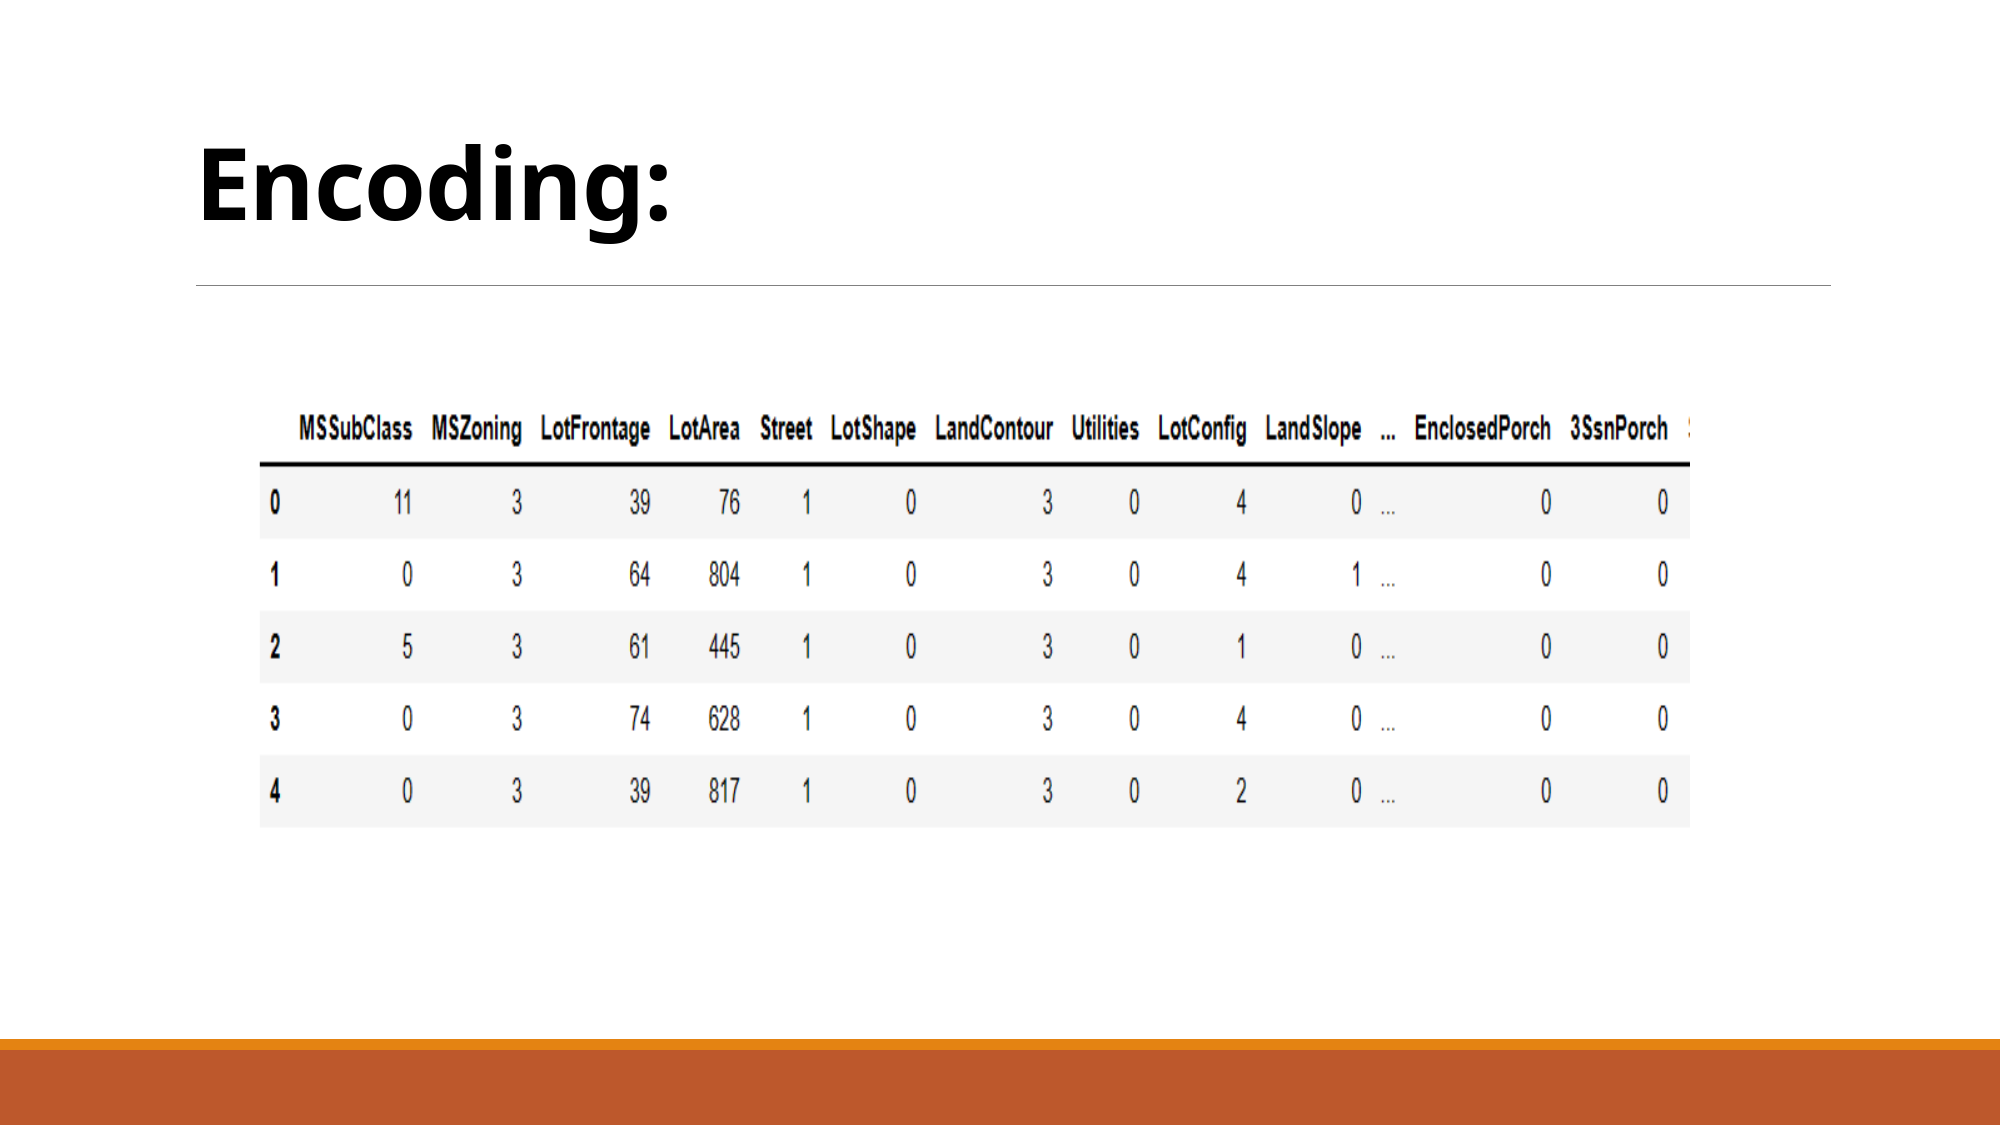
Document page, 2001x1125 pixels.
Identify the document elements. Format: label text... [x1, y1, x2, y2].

title Encoding: [180, 47, 1830, 369]
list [255, 368, 1691, 864]
